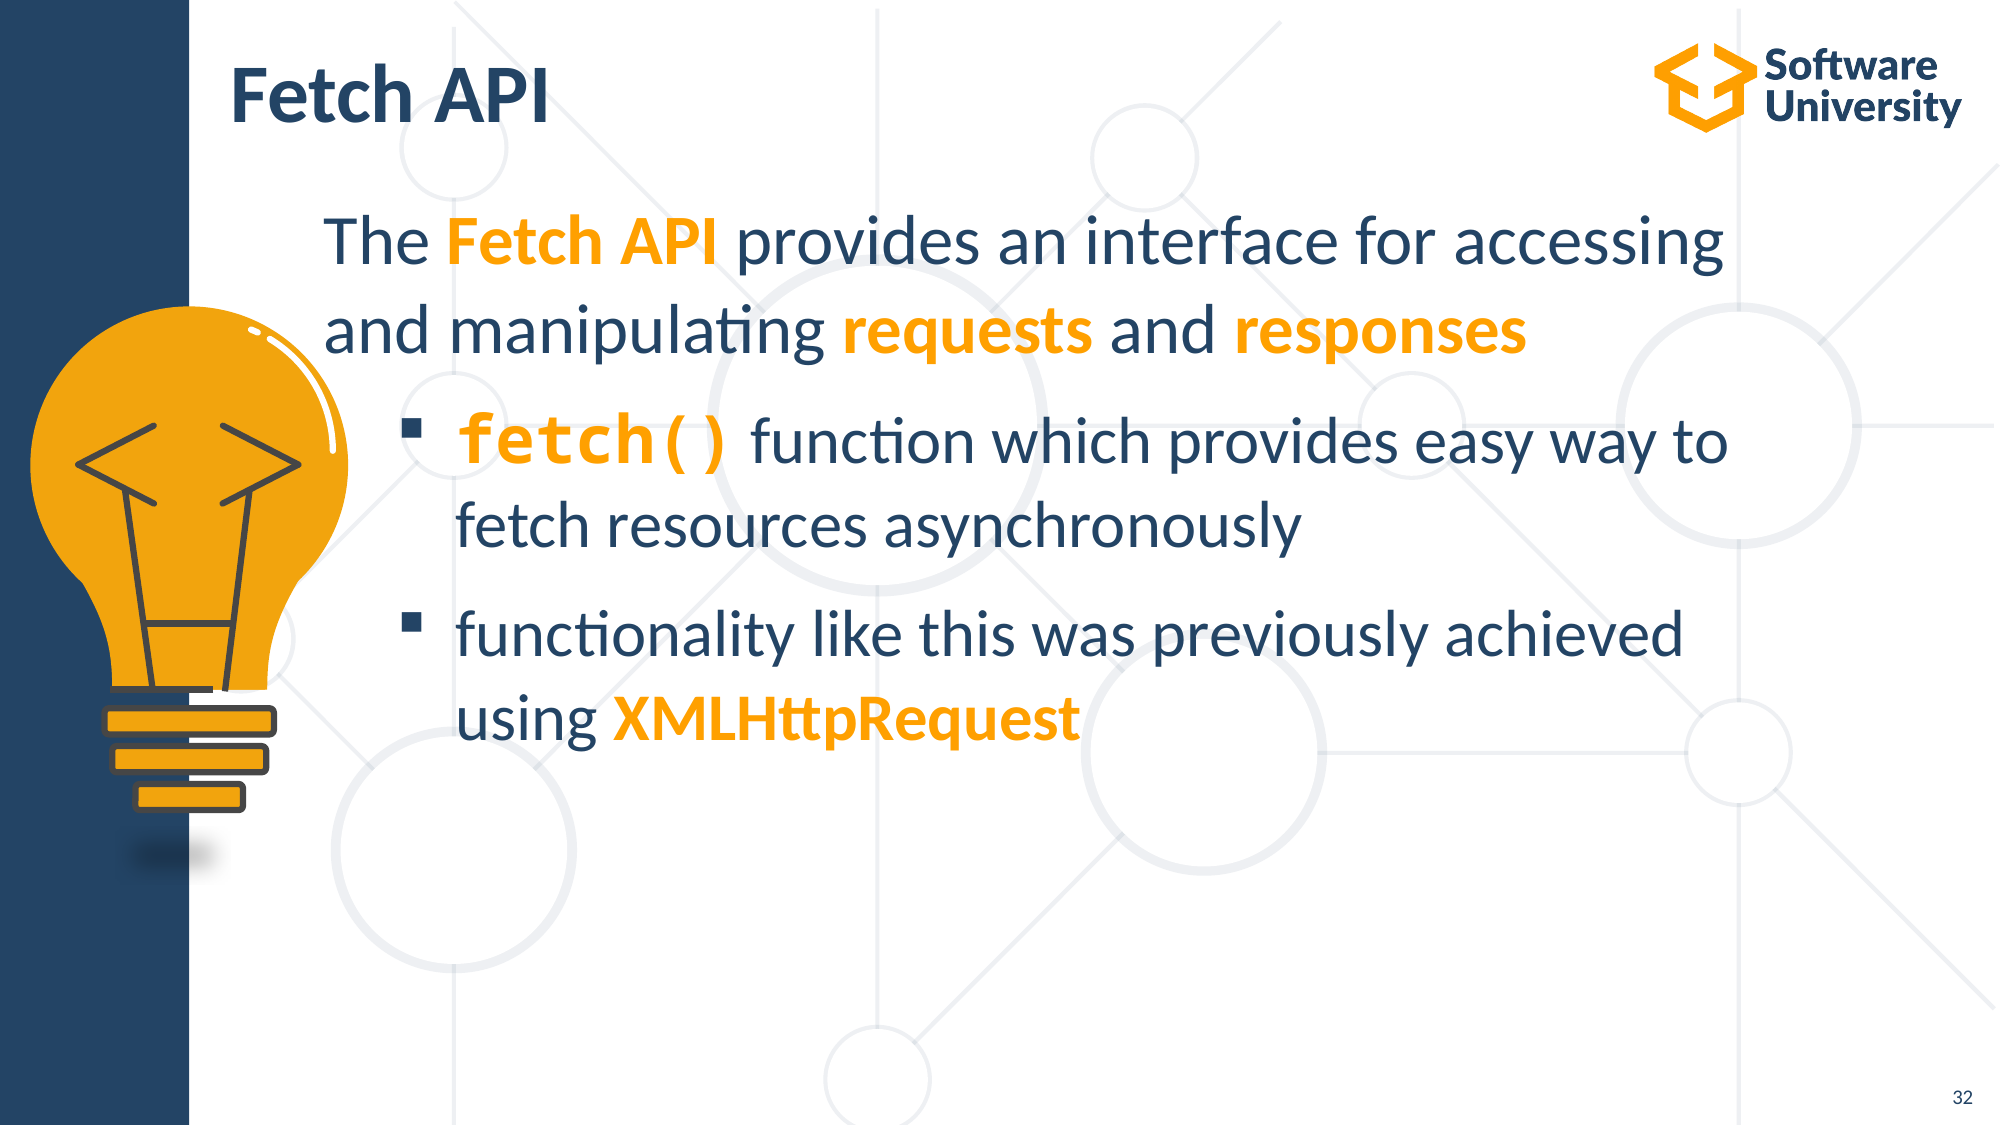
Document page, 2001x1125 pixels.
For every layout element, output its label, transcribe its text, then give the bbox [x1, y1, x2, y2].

slide_number ‹#› [1927, 1067, 1989, 1117]
picture [1641, 31, 1973, 145]
title Fetch API [212, 16, 1628, 162]
list The Fetch API provides an interface for accessing and manipulating requests and responses fetch() function which provides easy way to fetch resources asynchronously functionality like this was previously achieved using XMLHttpRequest [306, 183, 1968, 1094]
